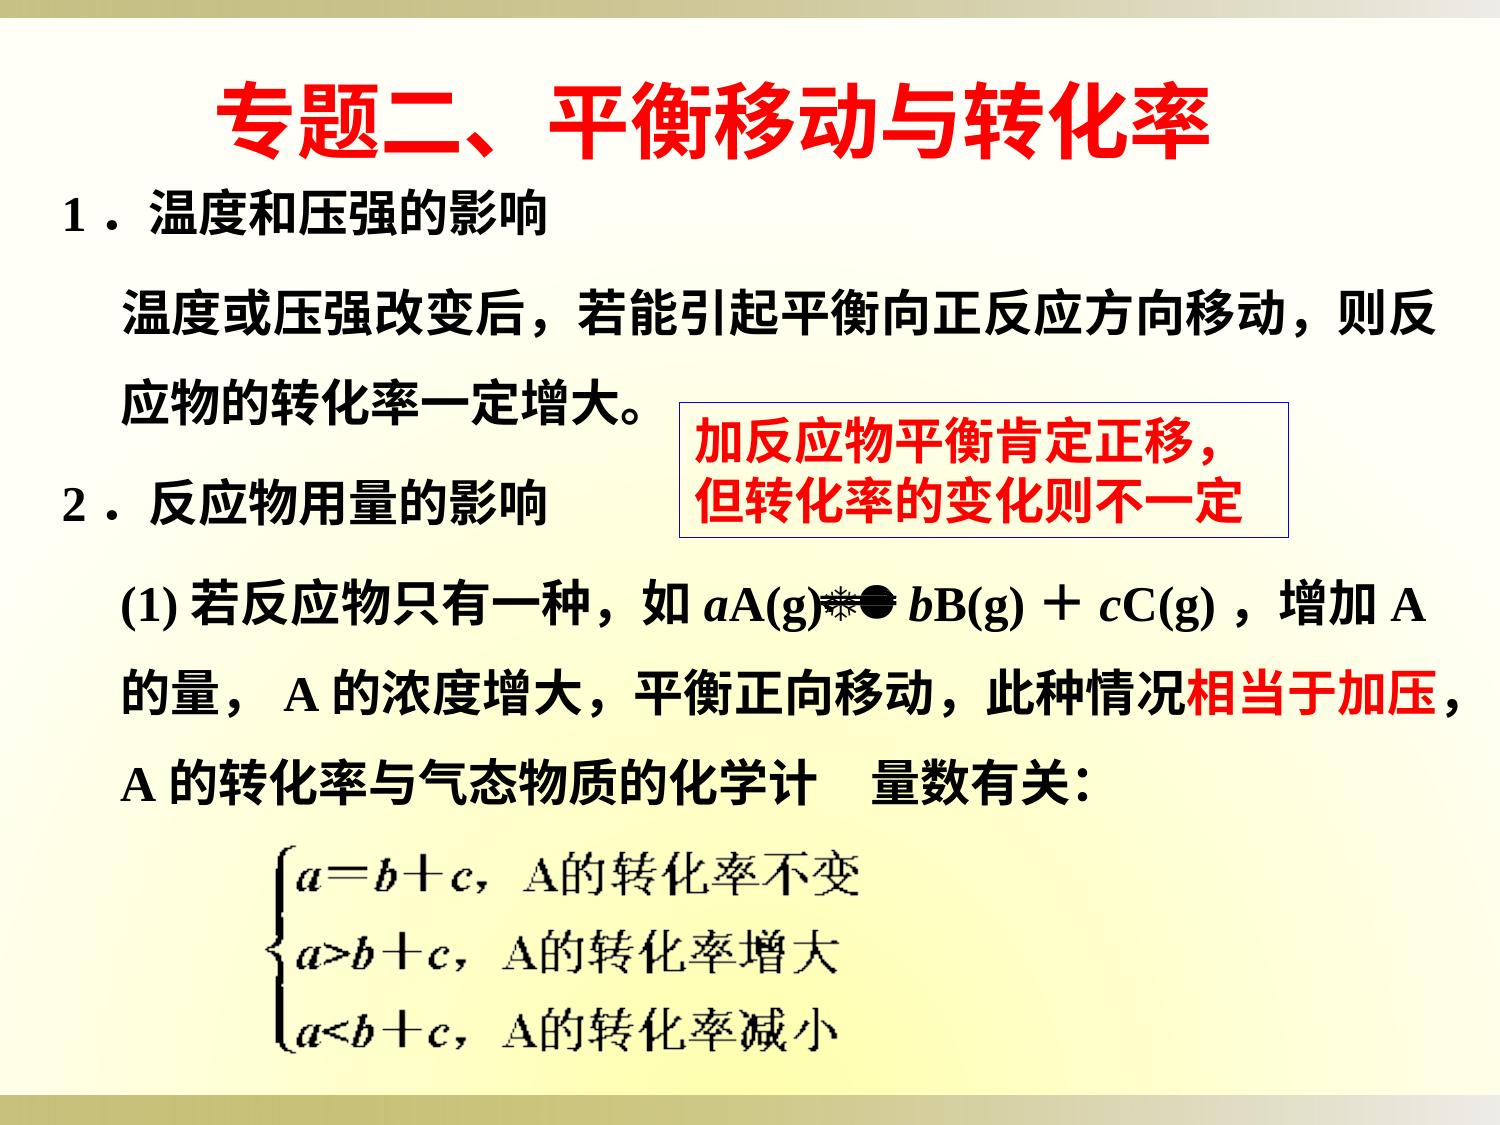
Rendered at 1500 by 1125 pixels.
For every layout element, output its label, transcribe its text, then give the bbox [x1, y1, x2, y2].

picture [819, 585, 897, 616]
text_box 专题二、平衡移动与转化率 [199, 11, 1313, 177]
text_box 加反应物平衡肯定正移， 但转化率的变化则不一定 [679, 402, 1289, 538]
picture [257, 831, 885, 1067]
list 1．温度和压强的影响 温度或压强改变后，若能引起平衡向正反应方向移动，则反应物的转化率一定增大。 2．反应物用量的影响 (1)若反应物只有一种，如aA(g) bB(g)＋cC(g)，增加A的量，A的浓度增大，平衡正向移动，此种情况相当于加压，A的转化率与气态物质的化学计 量数有关： [46, 144, 1454, 844]
